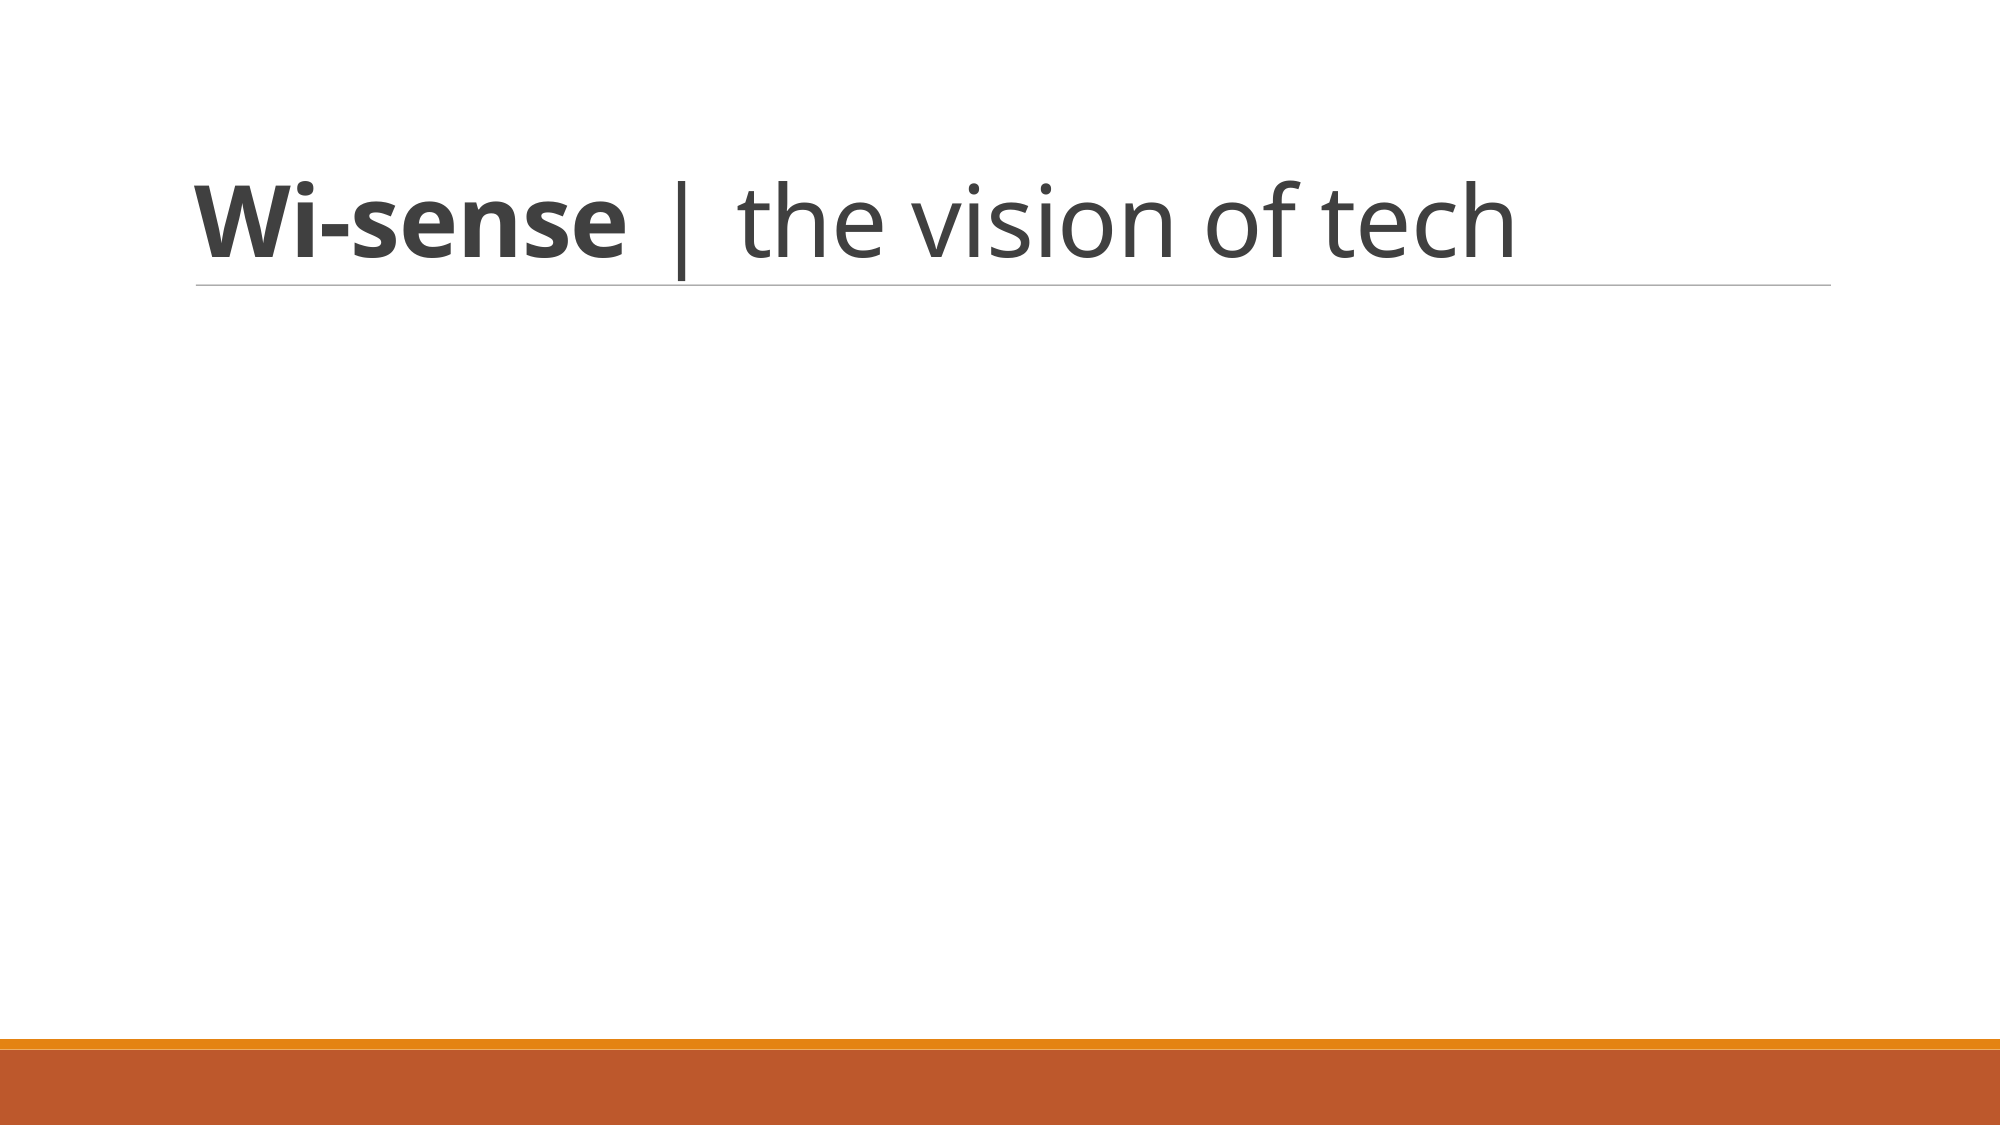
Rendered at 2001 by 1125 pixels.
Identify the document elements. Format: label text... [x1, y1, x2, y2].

text_box Wi-sense | the vision of tech [180, 47, 1830, 285]
